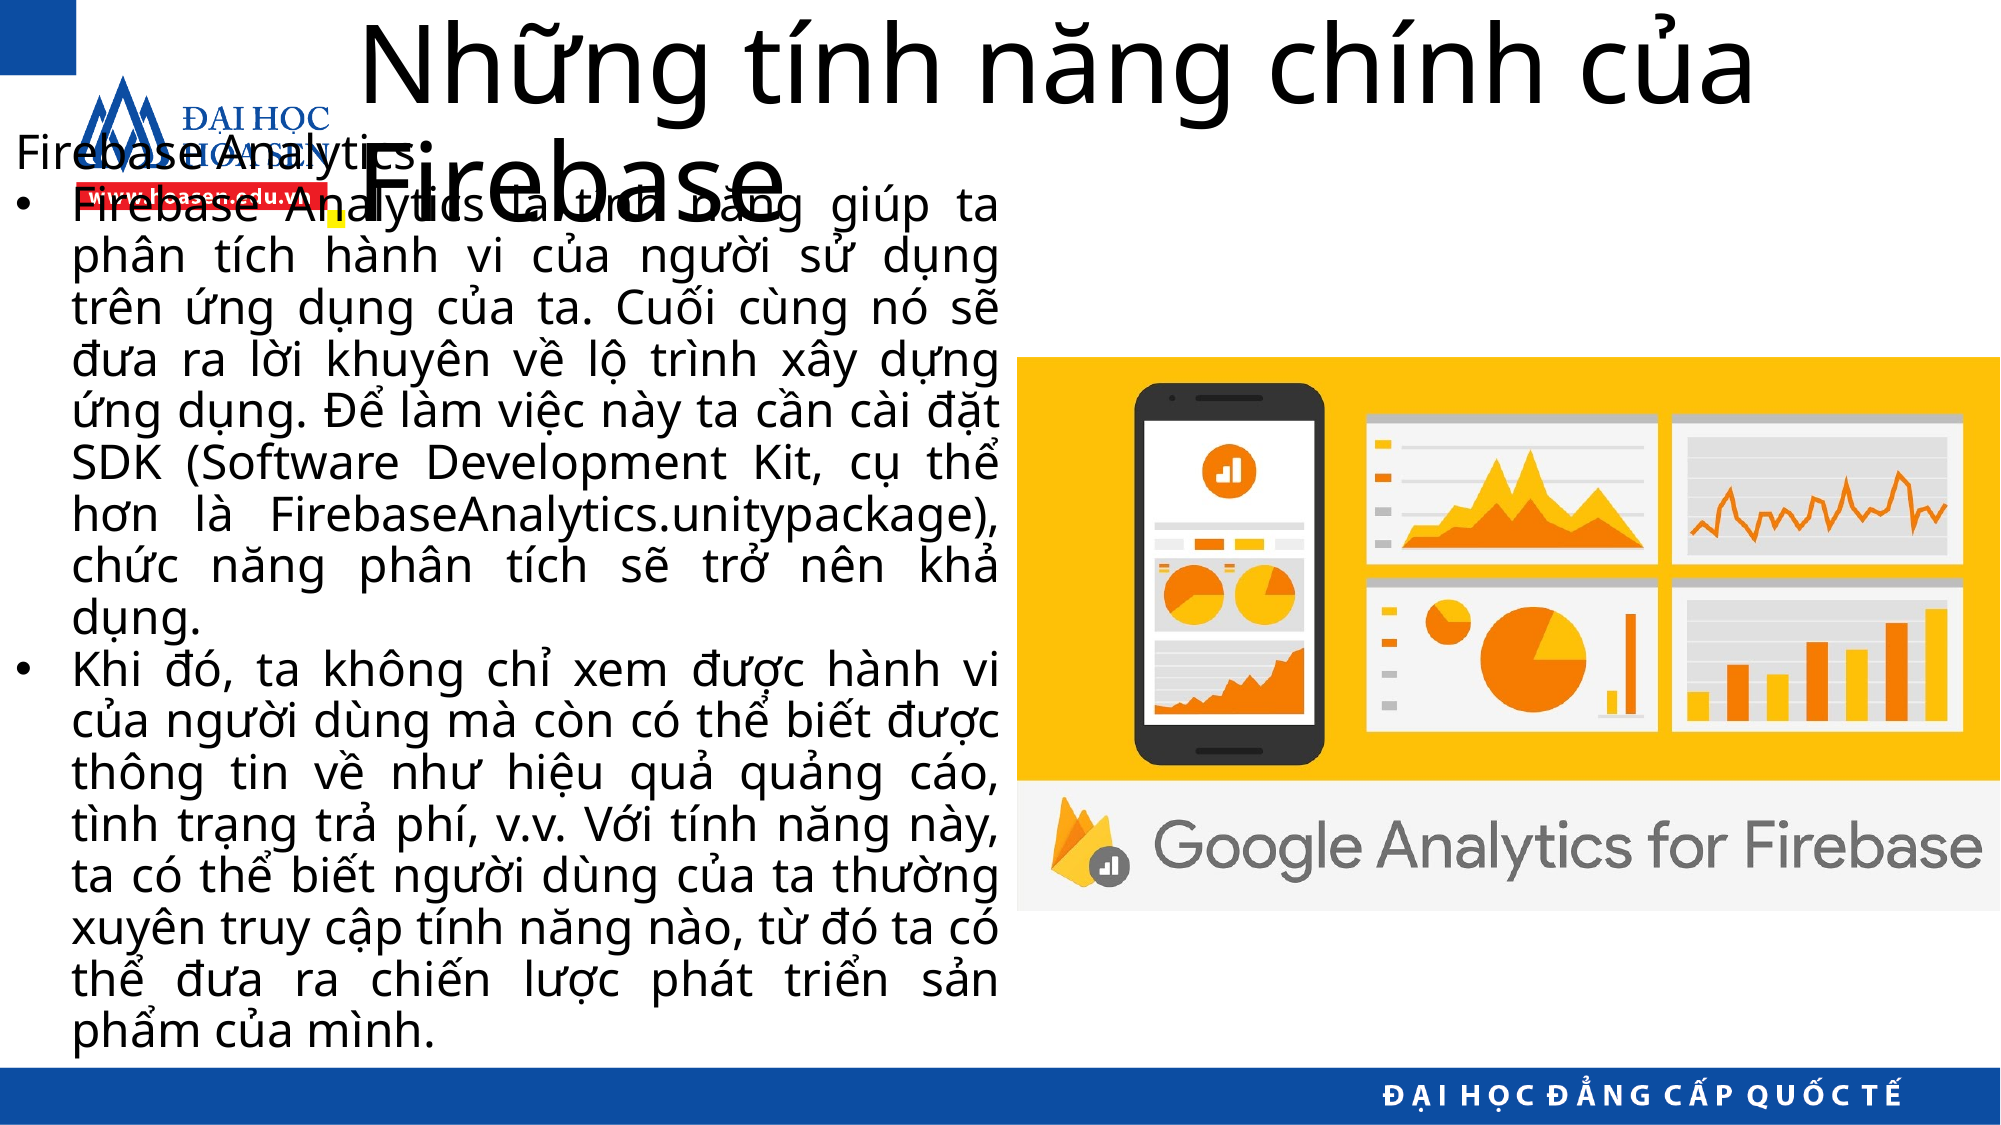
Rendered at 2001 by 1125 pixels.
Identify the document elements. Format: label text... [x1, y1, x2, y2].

title Những tính năng chính của Firebase [341, 0, 1842, 253]
text_box Firebase Analytics Firebase Analytics là tính năng giúp ta phân tích hành vi của người sử dụng trên ứng dụng của ta. Cuối cùng nó sẽ đưa ra lời khuyên về lộ trình xây dựng ứng dụng. Để làm việc này ta cần cài đặt SDK (Software Development Kit, cụ thể hơn là FirebaseAnalytics.unitypackage), chức năng phân tích sẽ trở nên khả dụng. Khi đó, ta không chỉ xem được hành vi của người dùng mà còn có thể biết được thông tin về như hiệu quả quảng cáo, tình trạng trả phí, v.v. Với tính năng này, ta có thể biết người dùng của ta thường xuyên truy cập tính năng nào, từ đó ta có thể đưa ra chiến lược phát triển sản phẩm của mình. [0, 260, 1018, 1066]
picture [0, 0, 2001, 1125]
